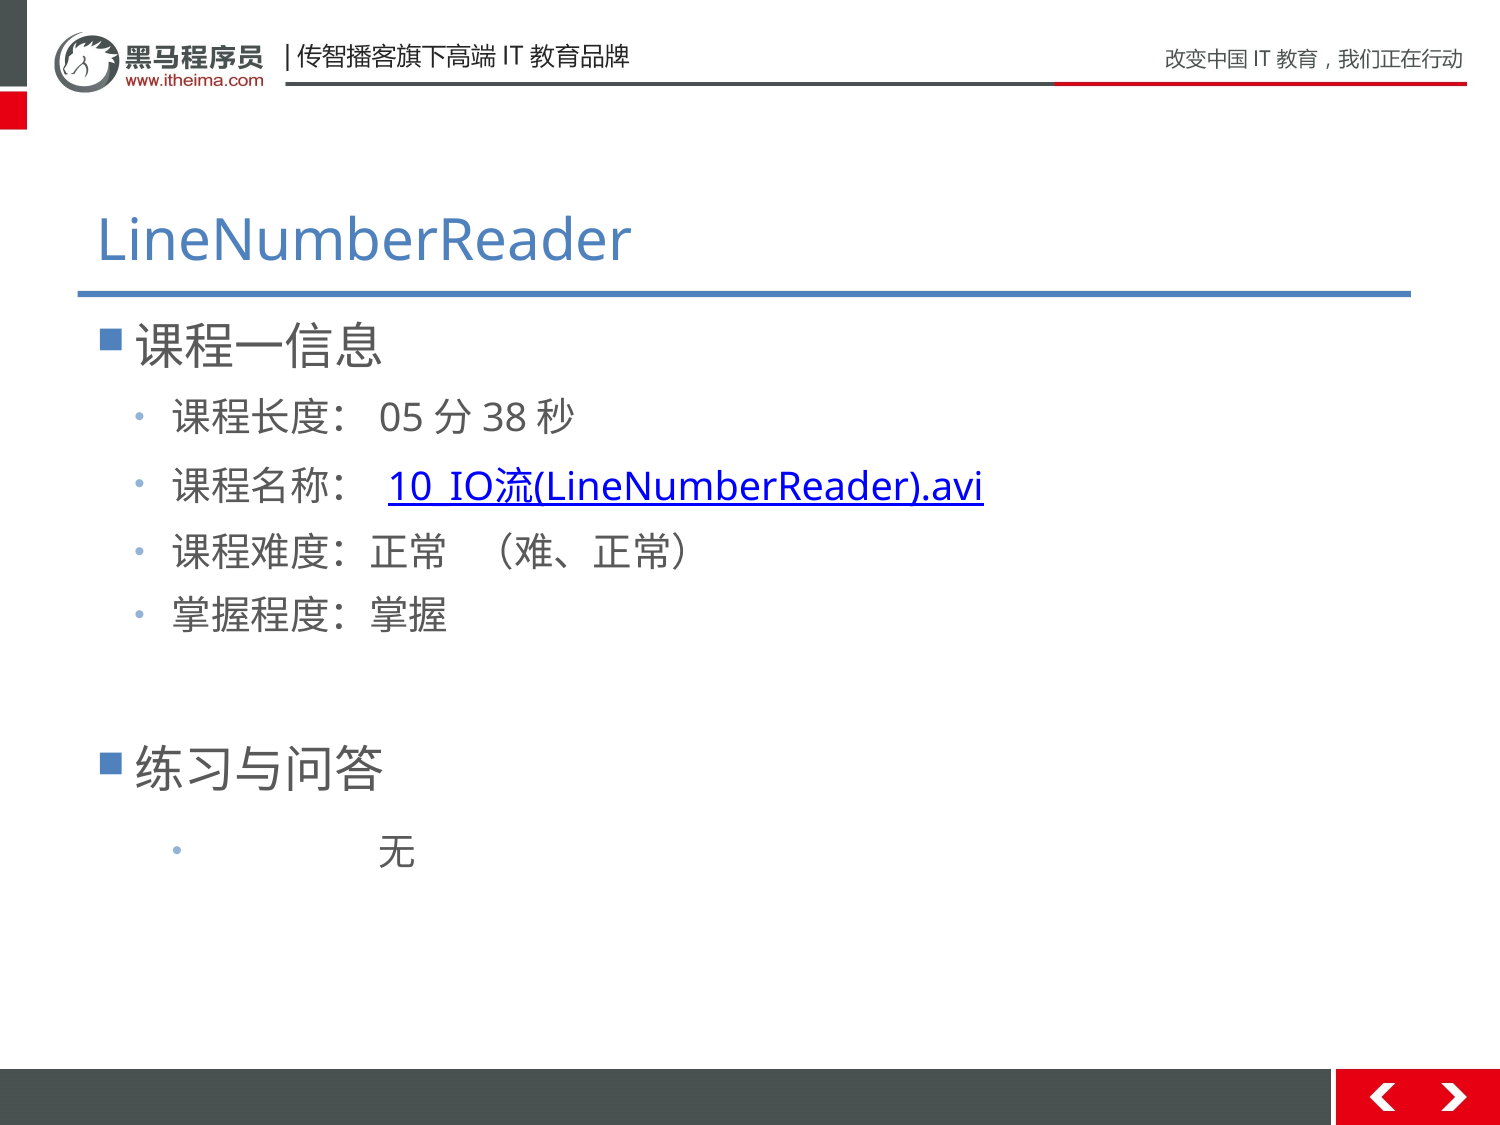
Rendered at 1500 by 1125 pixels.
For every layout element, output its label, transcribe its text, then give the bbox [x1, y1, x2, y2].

list 课程一信息 课程长度：05分38秒 课程名称： 10_IO流(LineNumberReader).avi 课程难度：正常 （难、正常） 掌握程度：掌握 练习与问答 无 [81, 313, 1416, 1028]
picture [0, 0, 1500, 1125]
title LineNumberReader [81, 162, 1416, 280]
